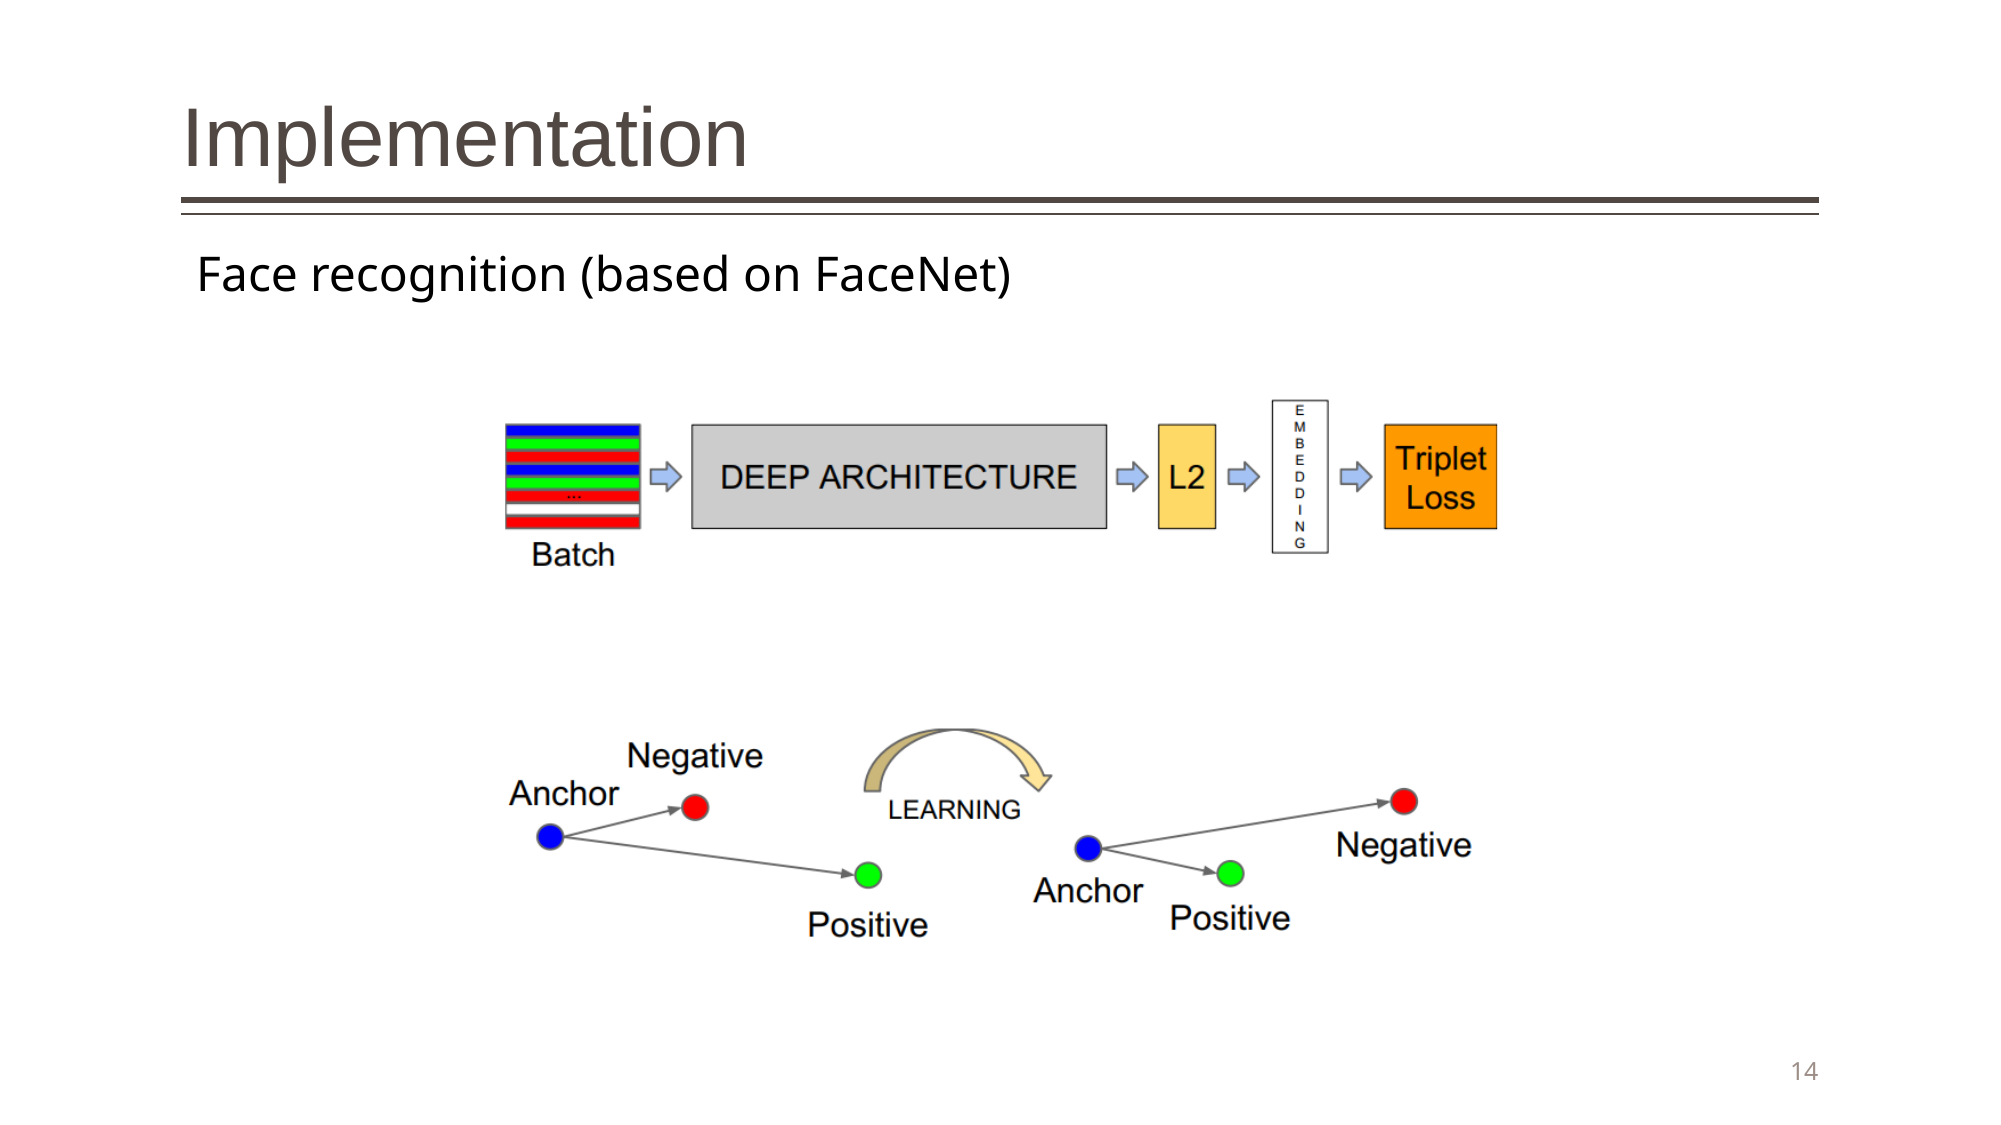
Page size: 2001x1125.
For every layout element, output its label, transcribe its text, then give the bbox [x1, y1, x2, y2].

title Implementation [181, 12, 1819, 193]
picture [484, 376, 1515, 592]
slide_number 14 [1518, 1042, 1819, 1103]
text_box Face recognition (based on FaceNet) [181, 235, 1030, 309]
picture [484, 700, 1515, 955]
